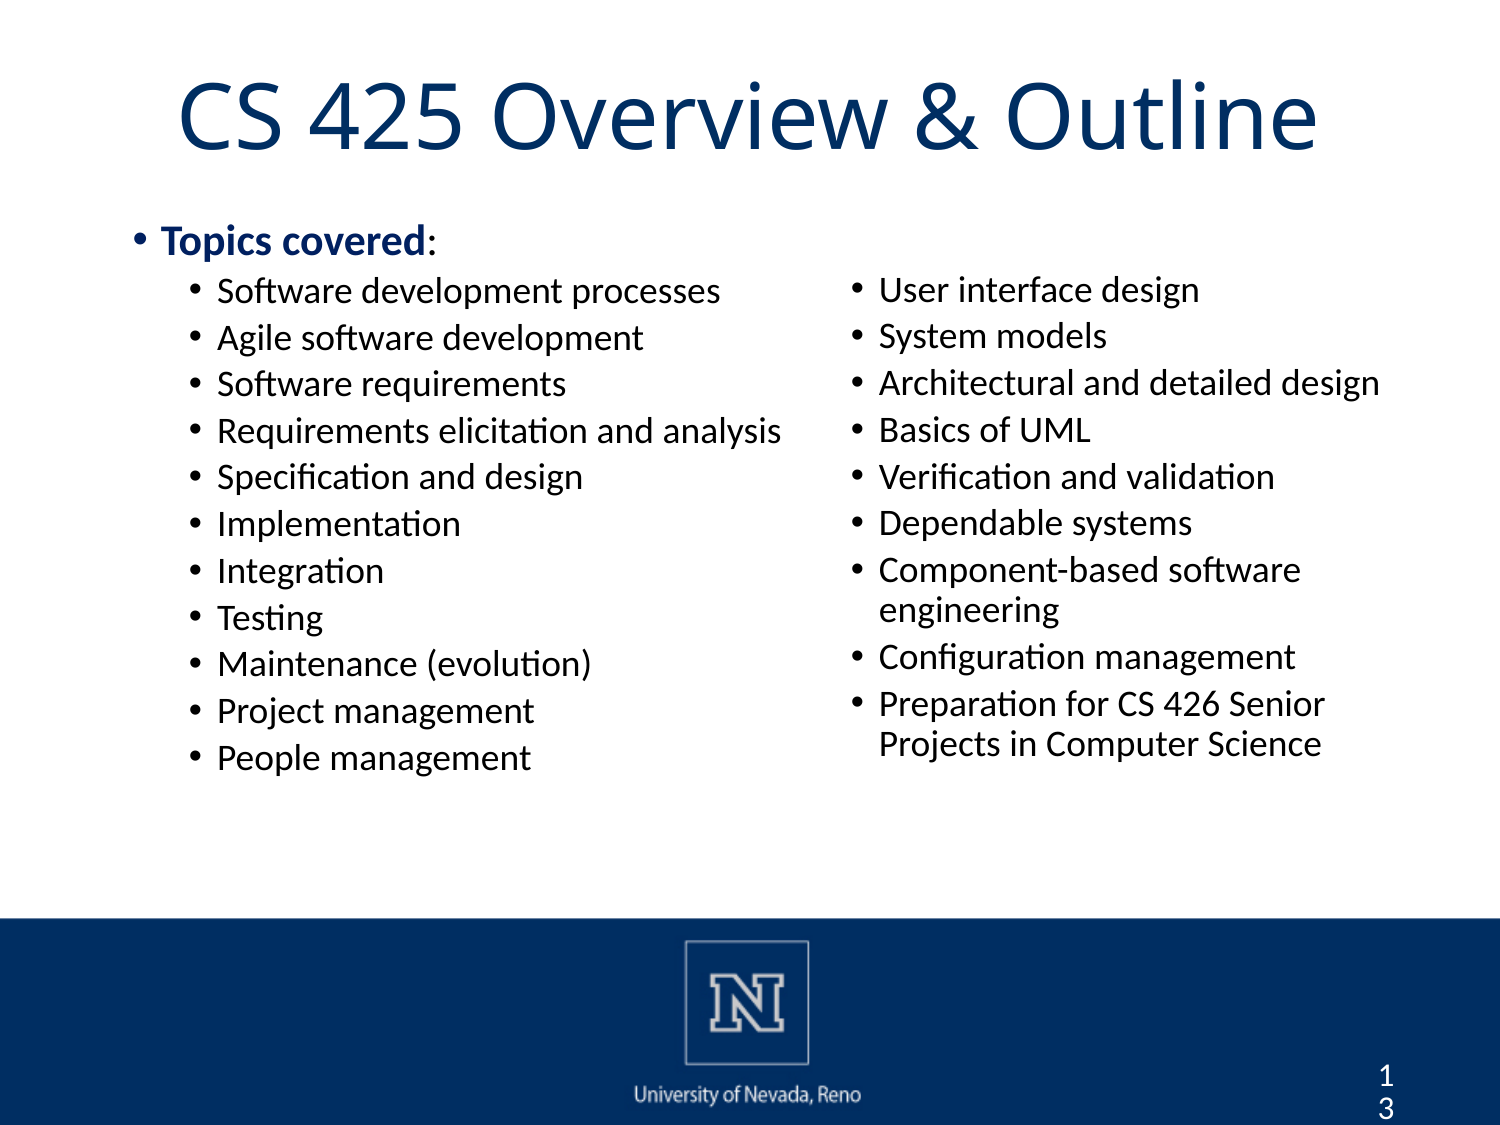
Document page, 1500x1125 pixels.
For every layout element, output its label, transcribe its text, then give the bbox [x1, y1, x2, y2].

text_box User interface design System models Architectural and detailed design Basics of UML Verification and validation Dependable systems Component-based software engineering Configuration management Preparation for CS 426 Senior Projects in Computer Science [787, 262, 1454, 824]
slide_number 13 [1369, 1054, 1398, 1092]
list Topics covered: Software development processes Agile software development Software requirements Requirements elicitation and analysis Specification and design Implementation Integration Testing Maintenance (evolution) Project management People management [124, 209, 1420, 873]
title CS 425 Overview & Outline [113, 23, 1409, 217]
picture [0, 10, 1500, 1125]
